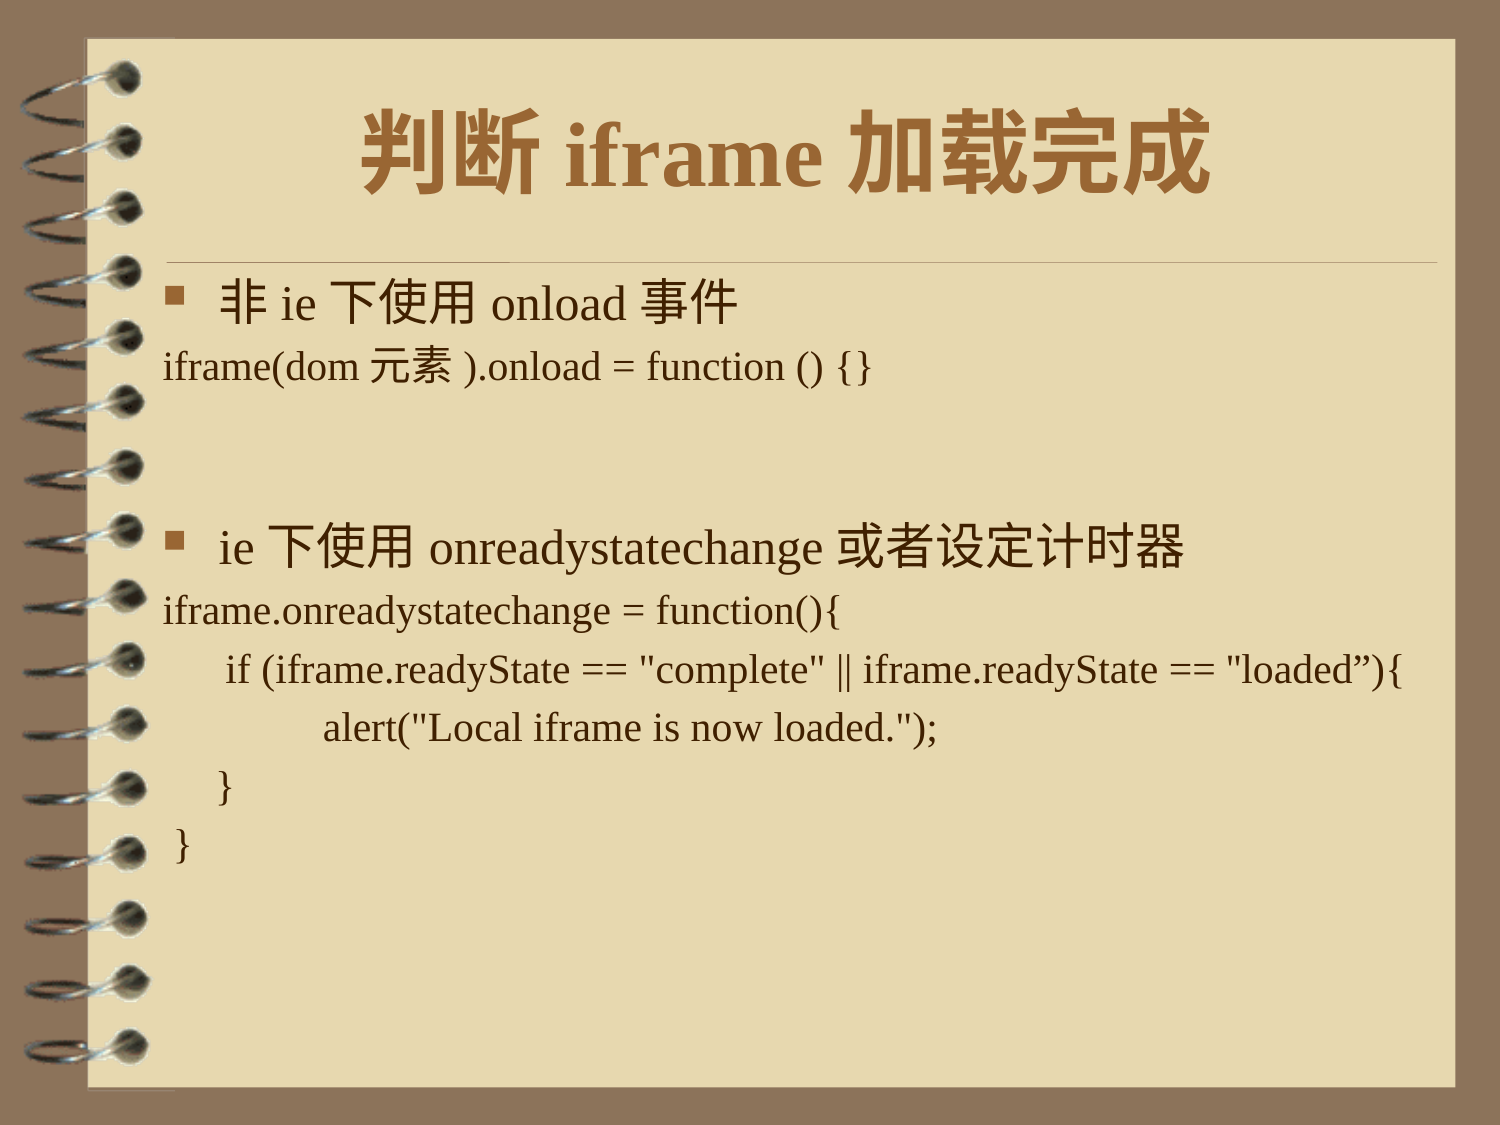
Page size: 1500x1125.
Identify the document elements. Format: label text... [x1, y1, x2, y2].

list 非ie下使用onload事件 iframe(dom元素).onload = function () {} ie下使用onreadystatechange或者设定计时器 iframe.onreadystatechange = function(){ if (iframe.readyState == "complete" || iframe.readyState == ''loaded”){ alert("Local iframe is now loaded."); } } [147, 262, 1426, 977]
title 判断iframe加载完成 [147, 66, 1426, 233]
picture [0, 0, 175, 1125]
